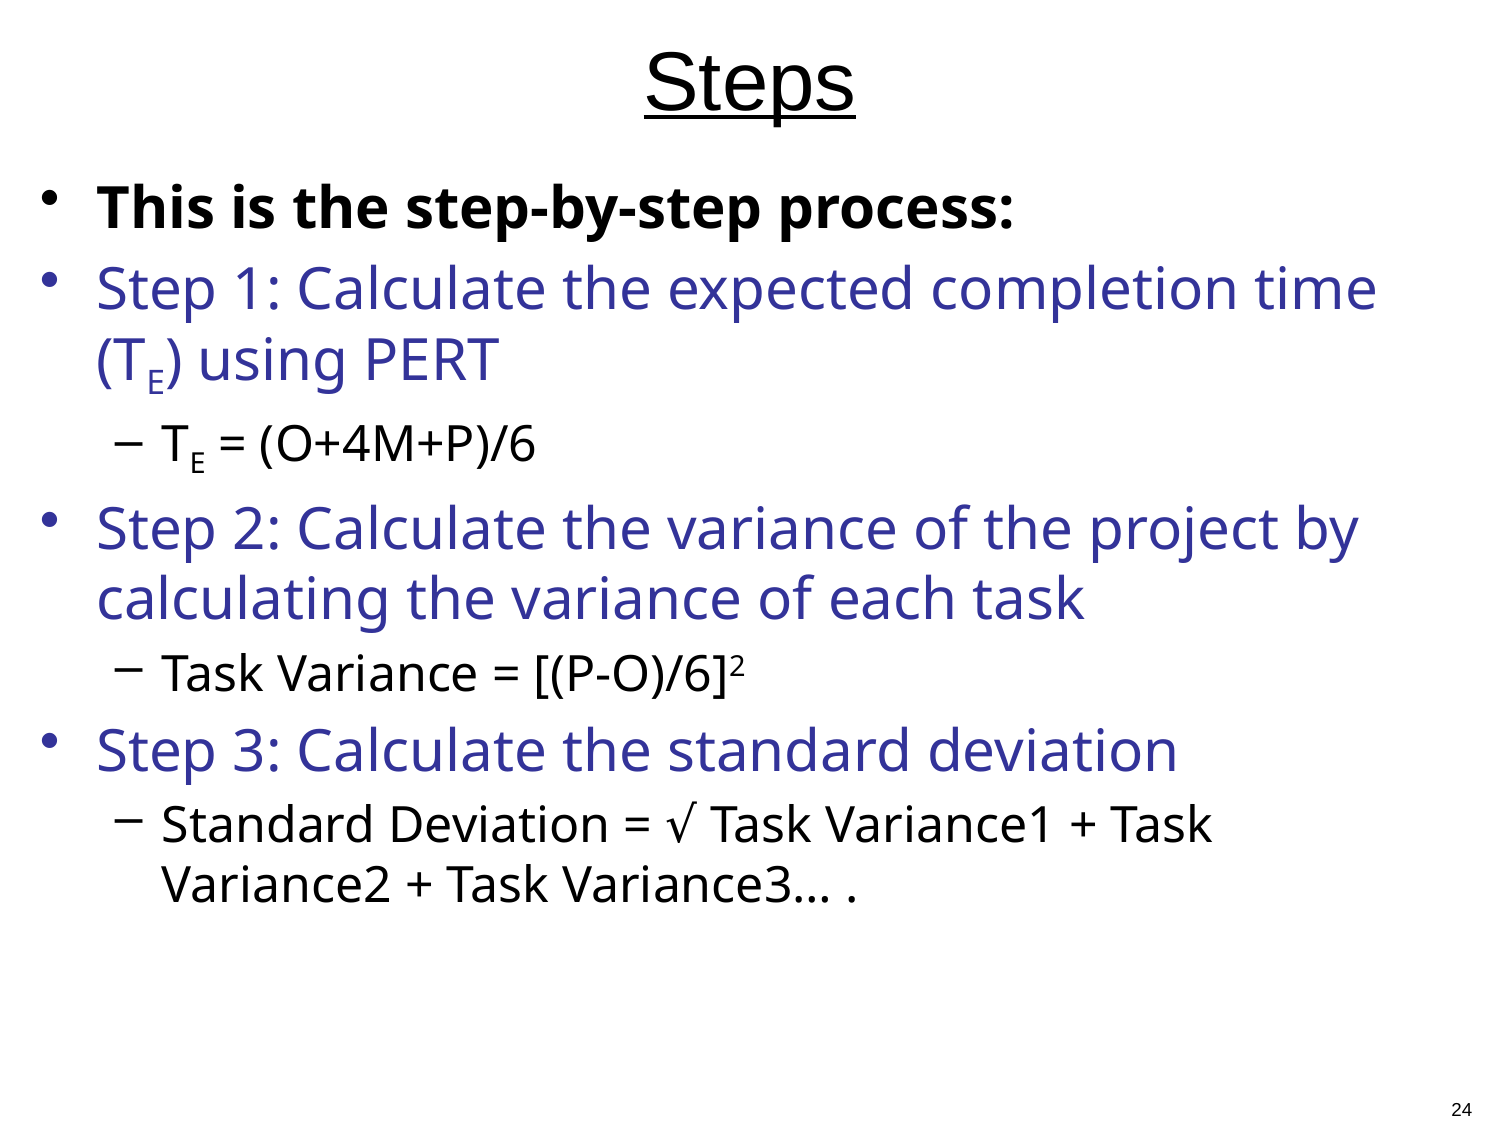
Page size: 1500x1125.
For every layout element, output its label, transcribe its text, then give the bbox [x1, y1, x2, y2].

slide_number 24 [1424, 1090, 1488, 1116]
title Steps [75, 14, 1425, 140]
list This is the step-by-step process: Step 1: Calculate the expected completion time (TE) using PERT TE = (O+4M+P)/6 Step 2: Calculate the variance of the project by calculating the variance of each task Task Variance = [(P-O)/6]2 Step 3: Calculate the standard deviation Standard Deviation = √ Task Variance1 + Task Variance2 + Task Variance3… . [24, 162, 1463, 1050]
